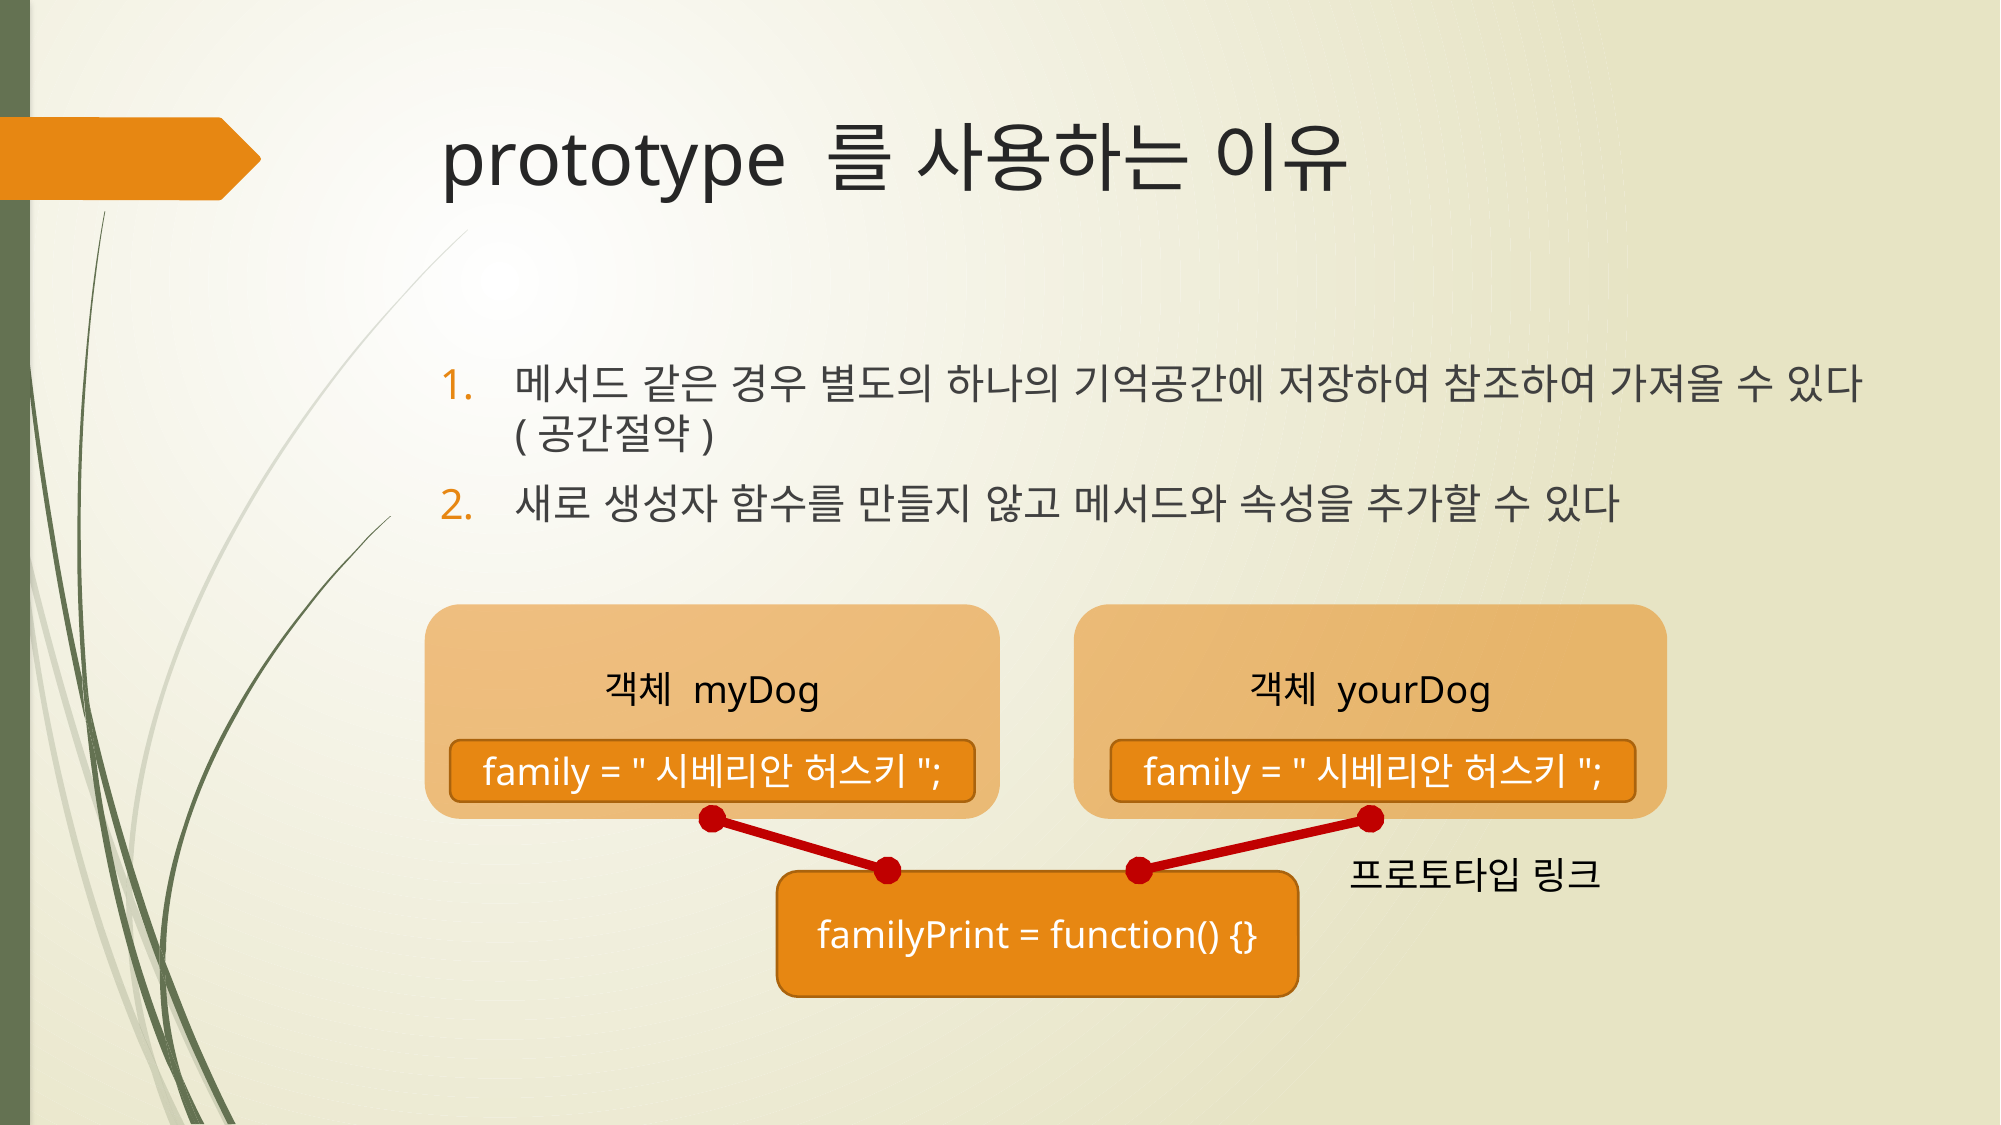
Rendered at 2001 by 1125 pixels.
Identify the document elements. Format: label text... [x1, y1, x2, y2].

text_box family = "시베리안 허스키"; [1109, 738, 1637, 803]
list 메서드 같은 경우 별도의 하나의 기억공간에 저장하여 참조하여 가져올 수 있다 (공간절약) 새로 생성자 함수를 만들지 않고 메서드와 속성을 추가할 수 있다 [424, 350, 1888, 970]
title prototype 를 사용하는 이유 [425, 102, 1888, 313]
text_box family = "시베리안 허스키"; [448, 738, 976, 803]
text_box 프로토타입 링크 [1335, 844, 1617, 905]
text_box 객체 myDog [424, 604, 1000, 819]
text_box familyPrint = function() {} [775, 869, 1300, 998]
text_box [1139, 818, 1371, 871]
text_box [712, 818, 888, 871]
text_box 객체 yourDog [1073, 604, 1668, 819]
